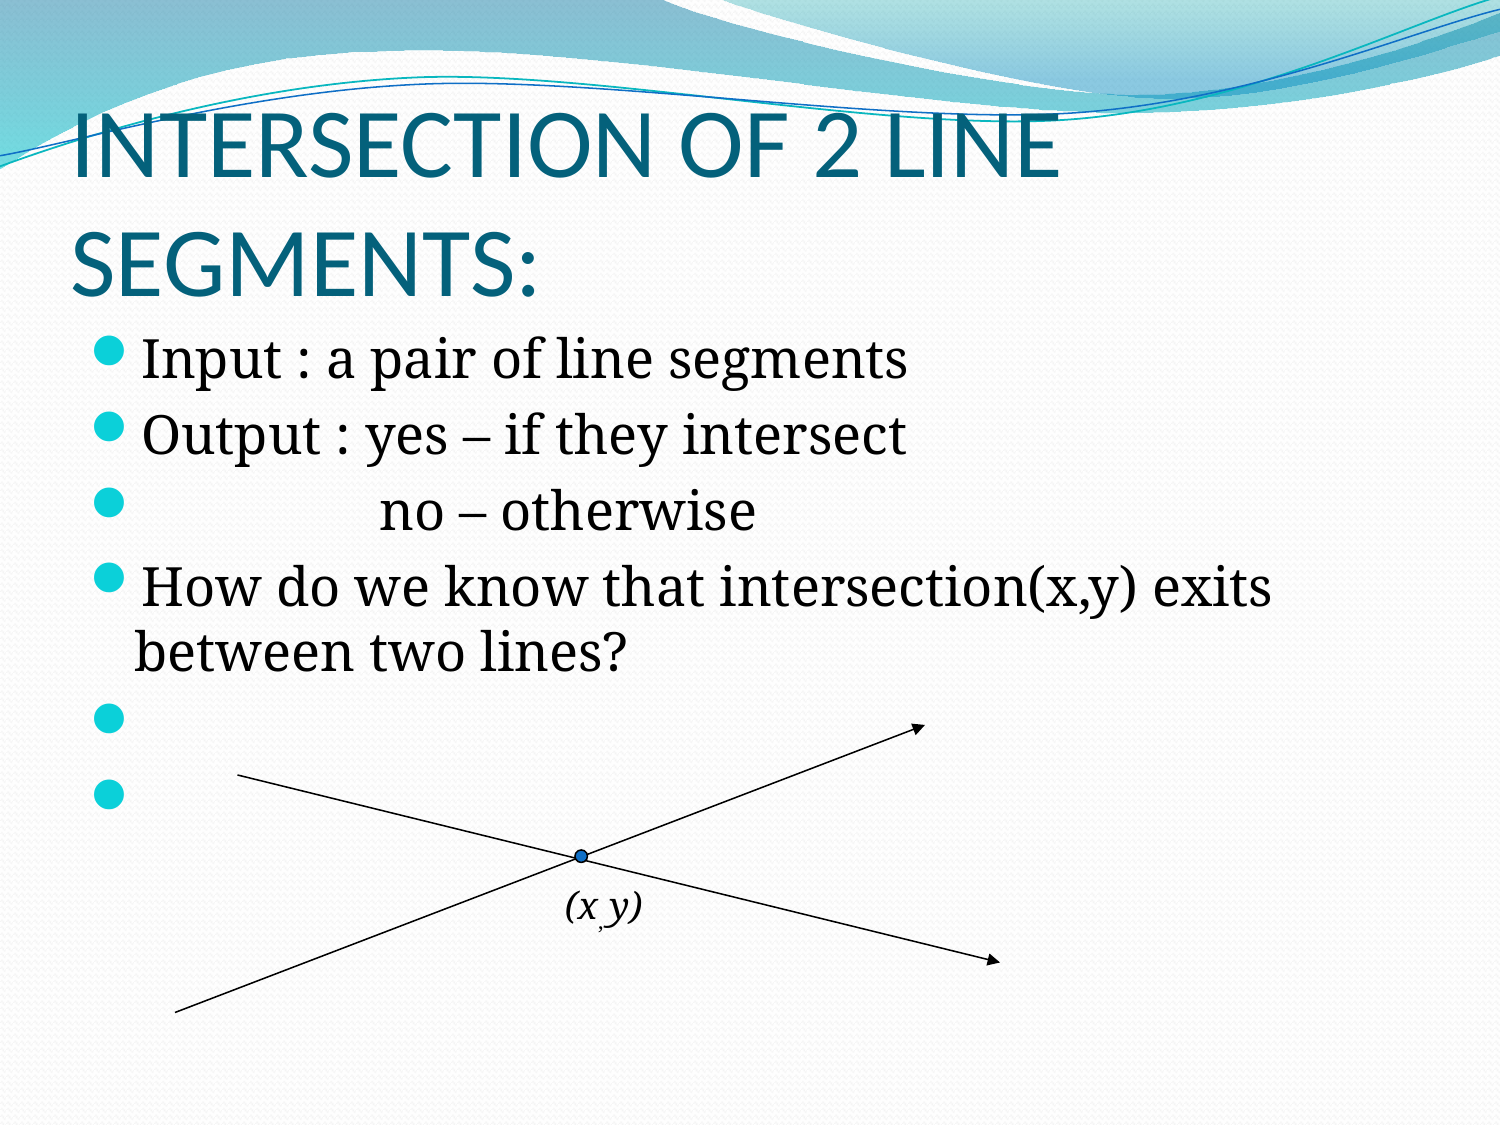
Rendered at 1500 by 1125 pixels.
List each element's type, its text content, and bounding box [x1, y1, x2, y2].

text_box (x, y) [549, 874, 725, 1011]
title INTERSECTION OF 2 LINE SEGMENTS: [70, 70, 1421, 317]
list Input : a pair of line segments Output : yes – if they intersect no – otherwise How do we know that intersection(x,y) exits between two lines? [75, 317, 1425, 1038]
text_box [574, 849, 588, 863]
text_box [725, 894, 1000, 966]
text_box [588, 723, 925, 855]
